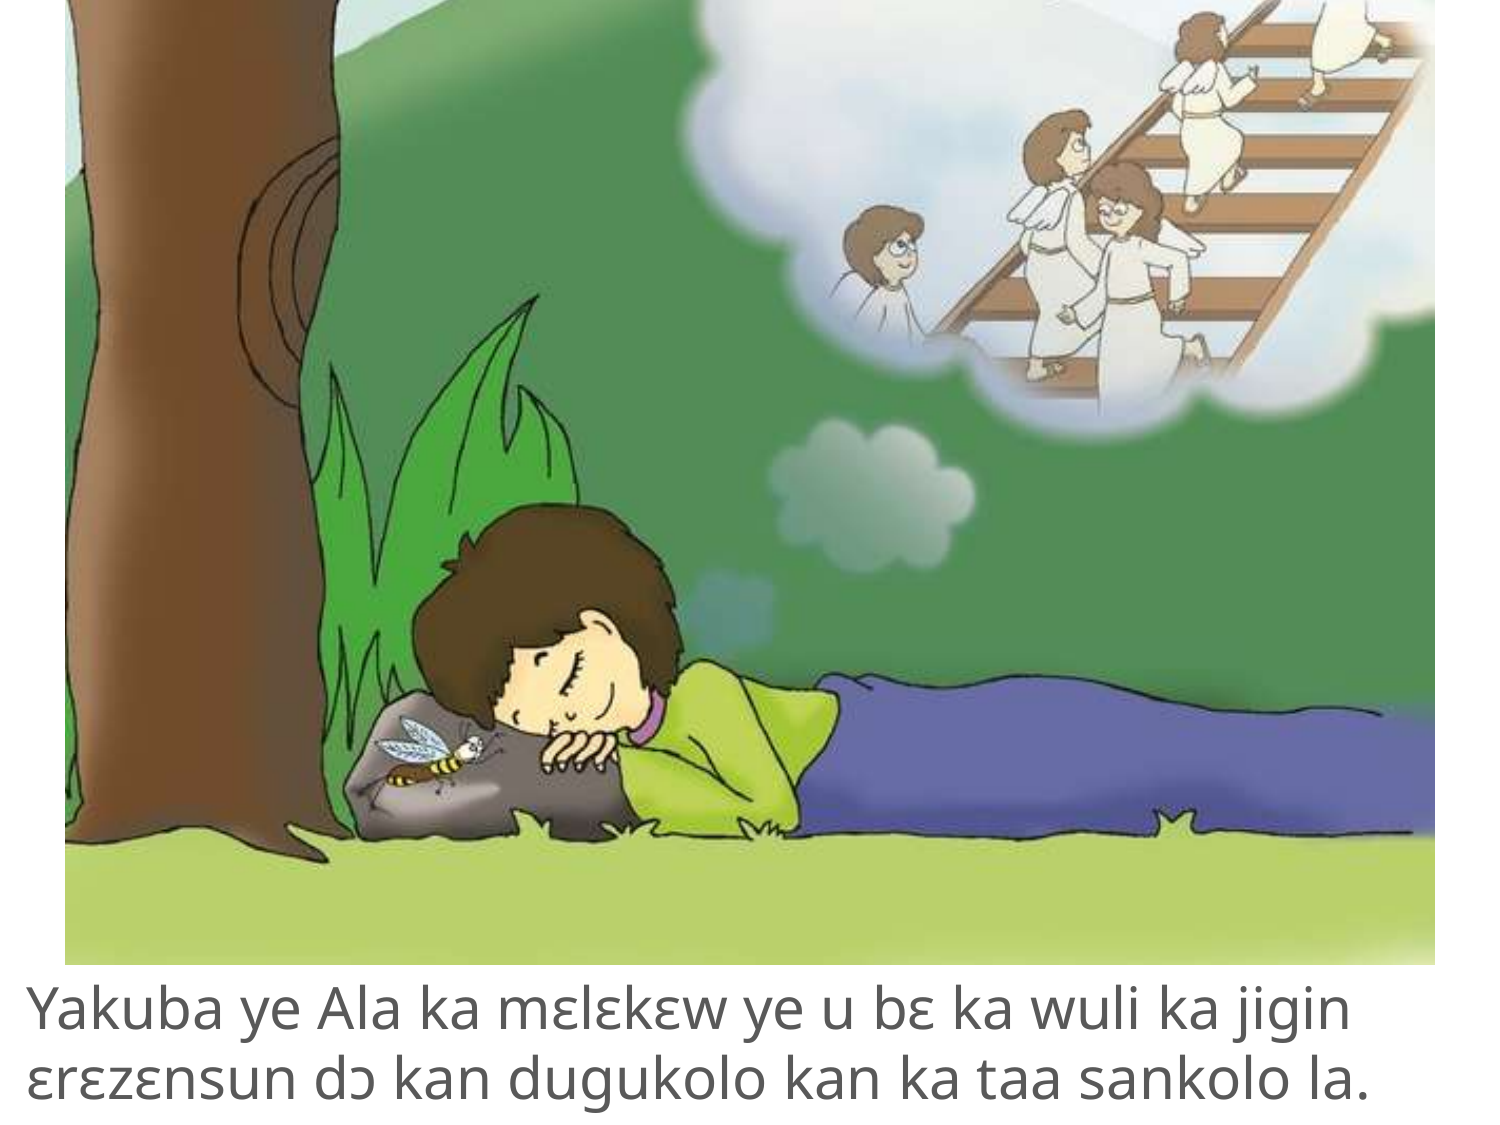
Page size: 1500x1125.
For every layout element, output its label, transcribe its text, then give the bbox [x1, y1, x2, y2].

text_box Yakuba ye Ala ka mɛlɛkɛw ye u bɛ ka wuli ka jigin ɛrɛzɛnsun dɔ kan dugukolo kan ka taa sankolo la. [11, 964, 1498, 1119]
picture [64, 0, 1436, 965]
